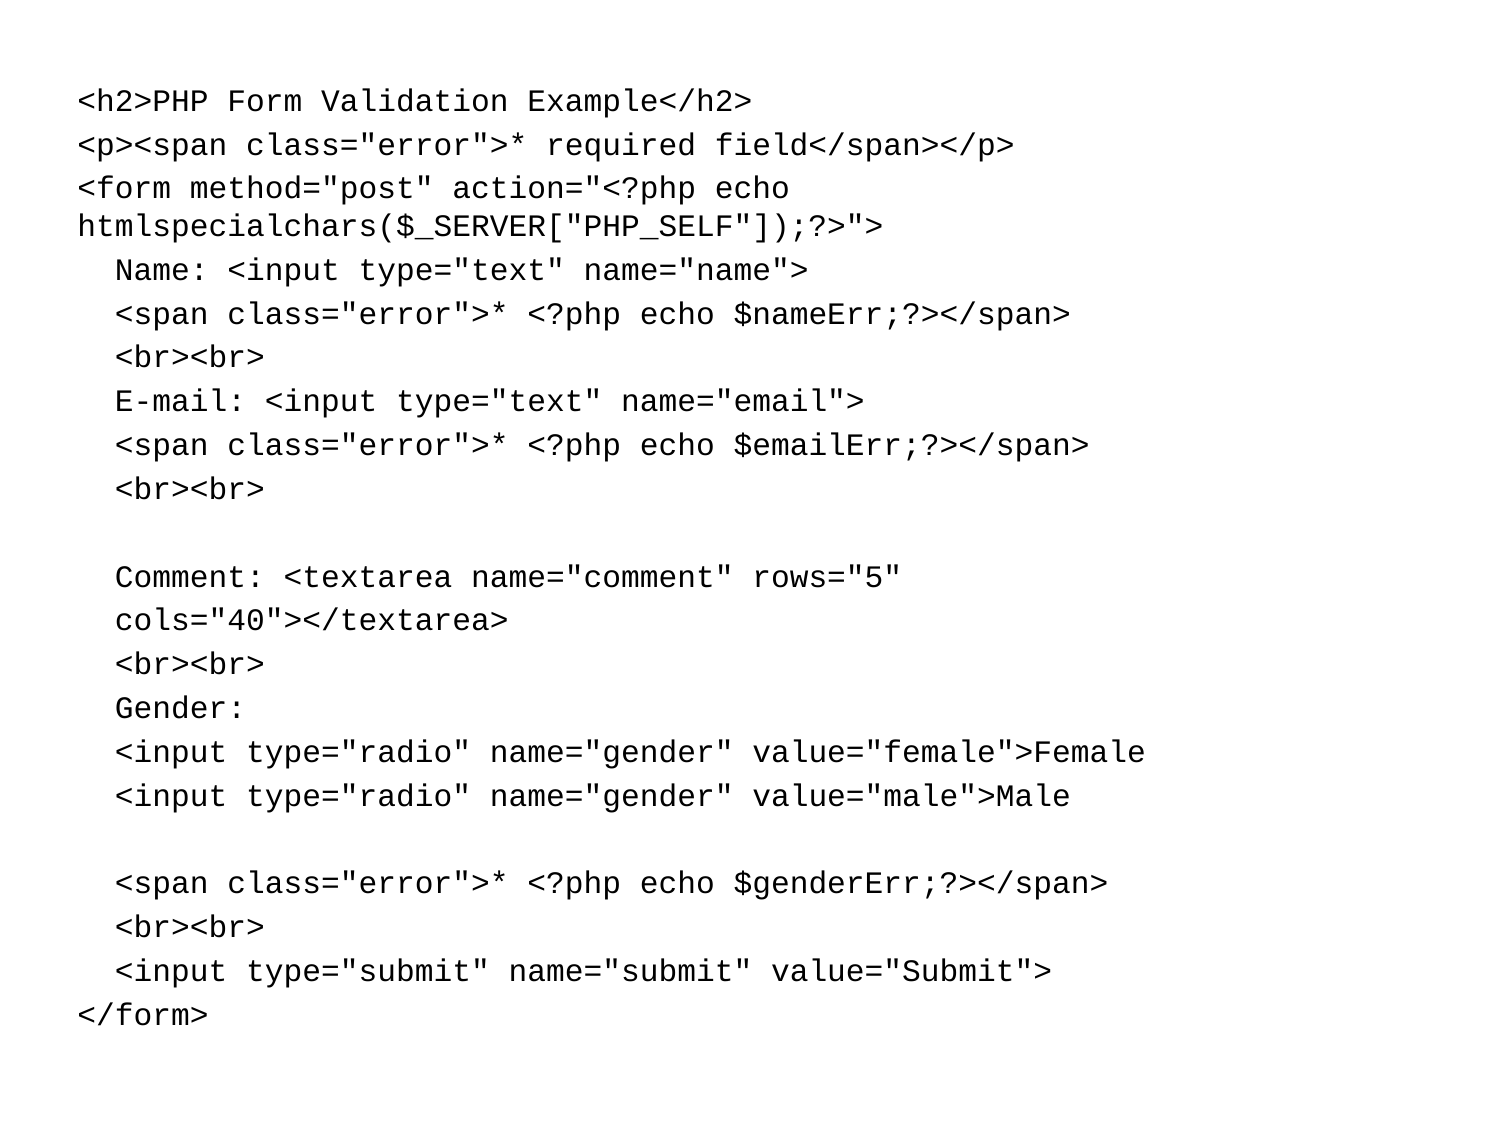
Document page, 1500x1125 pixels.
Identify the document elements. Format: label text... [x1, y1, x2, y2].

list <h2>PHP Form Validation Example</h2> <p><span class="error">* required field</span></p> <form method="post" action="<?php echo htmlspecialchars($_SERVER["PHP_SELF"]);?>"> Name: <input type="text" name="name"> <span class="error">* <?php echo $nameErr;?></span> <br><br> E-mail: <input type="text" name="email"> <span class="error">* <?php echo $emailErr;?></span> <br><br> Comment: <textarea name="comment" rows="5" cols="40"></textarea> <br><br> Gender: <input type="radio" name="gender" value="female">Female <input type="radio" name="gender" value="male">Male <span class="error">* <?php echo $genderErr;?></span> <br><br> <input type="submit" name="submit" value="Submit"> </form> [62, 72, 1463, 1053]
